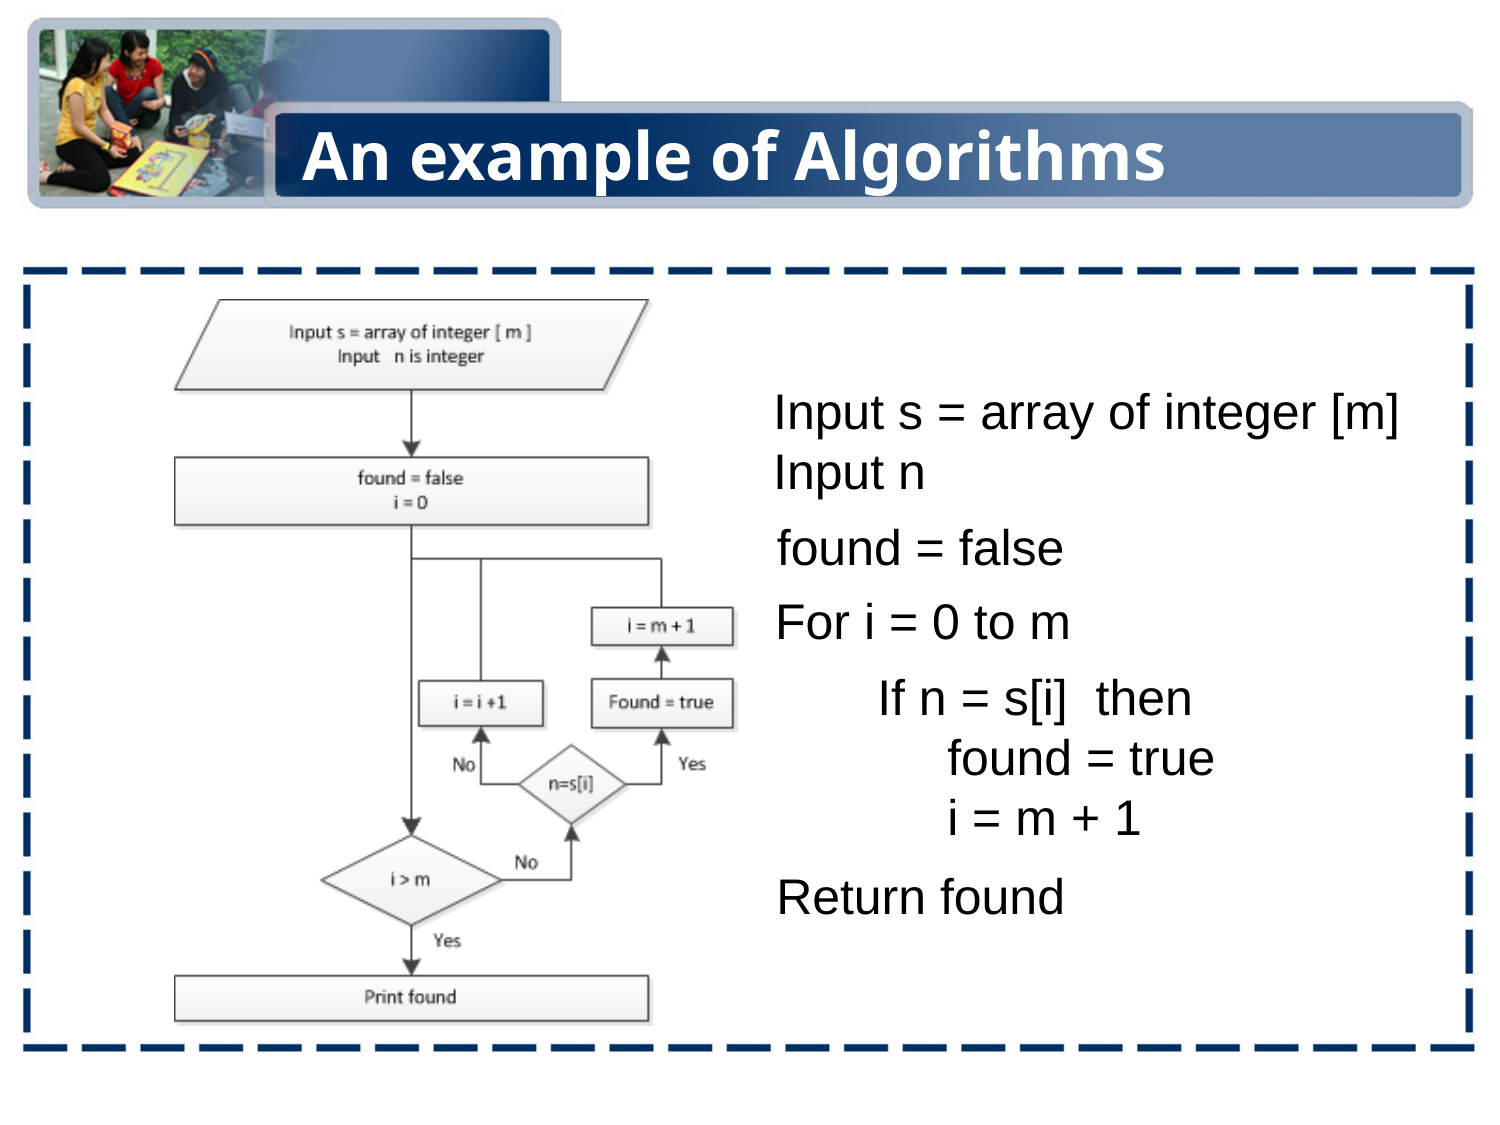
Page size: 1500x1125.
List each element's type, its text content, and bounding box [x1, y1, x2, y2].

text_box Input s = array of integer [m] Input n [758, 372, 1446, 507]
text_box Return found [761, 857, 1112, 932]
text_box If n = s[i] then found = true i = m + 1 [862, 658, 1311, 854]
title An example of Algorithms [287, 125, 1450, 183]
text_box For i = 0 to m [760, 582, 1225, 658]
picture [0, 0, 1500, 1125]
text_box found = false [762, 508, 1080, 584]
